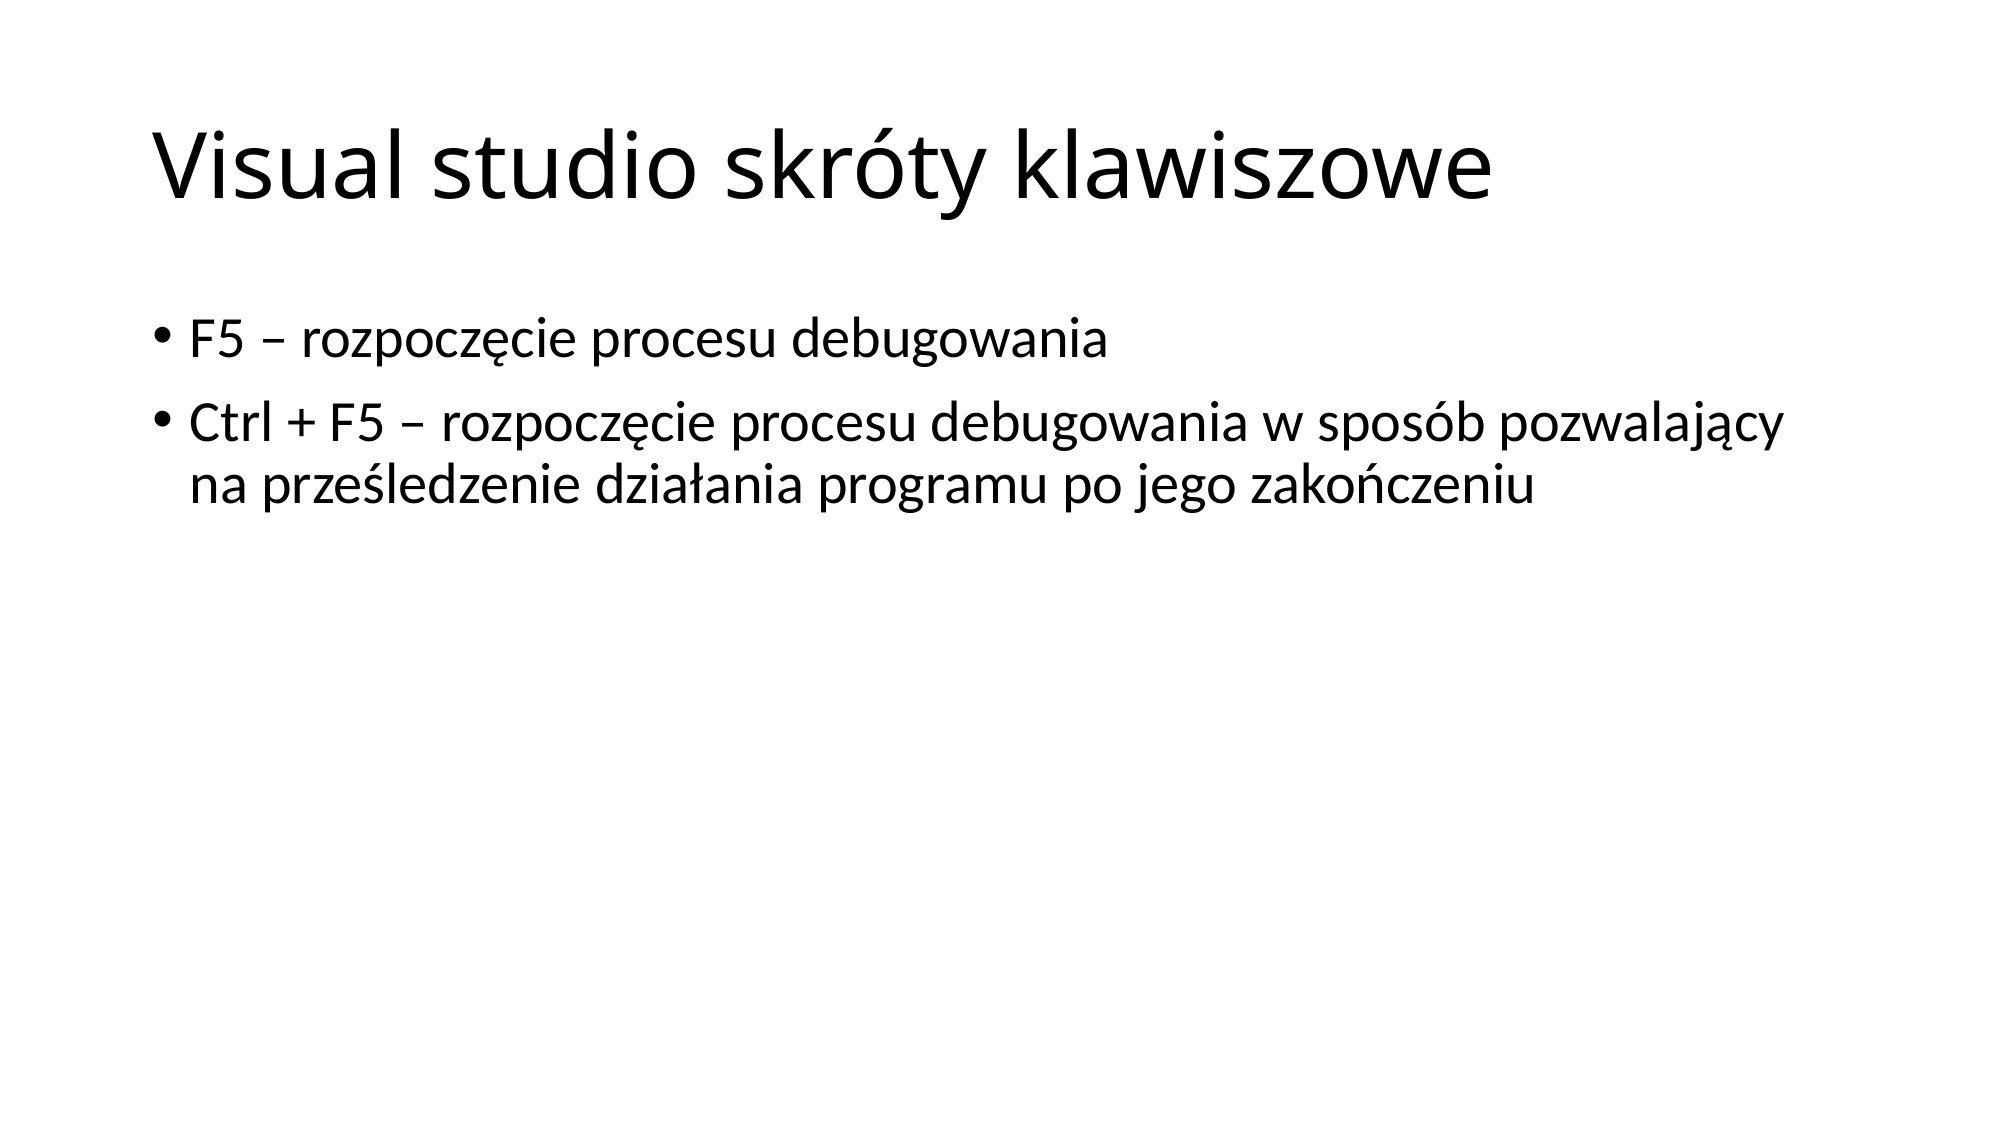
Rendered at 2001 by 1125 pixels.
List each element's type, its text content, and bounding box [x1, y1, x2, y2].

title Visual studio skróty klawiszowe [137, 59, 1863, 278]
list F5 – rozpoczęcie procesu debugowania Ctrl + F5 – rozpoczęcie procesu debugowania w sposób pozwalający na prześledzenie działania programu po jego zakończeniu [137, 299, 1863, 1014]
